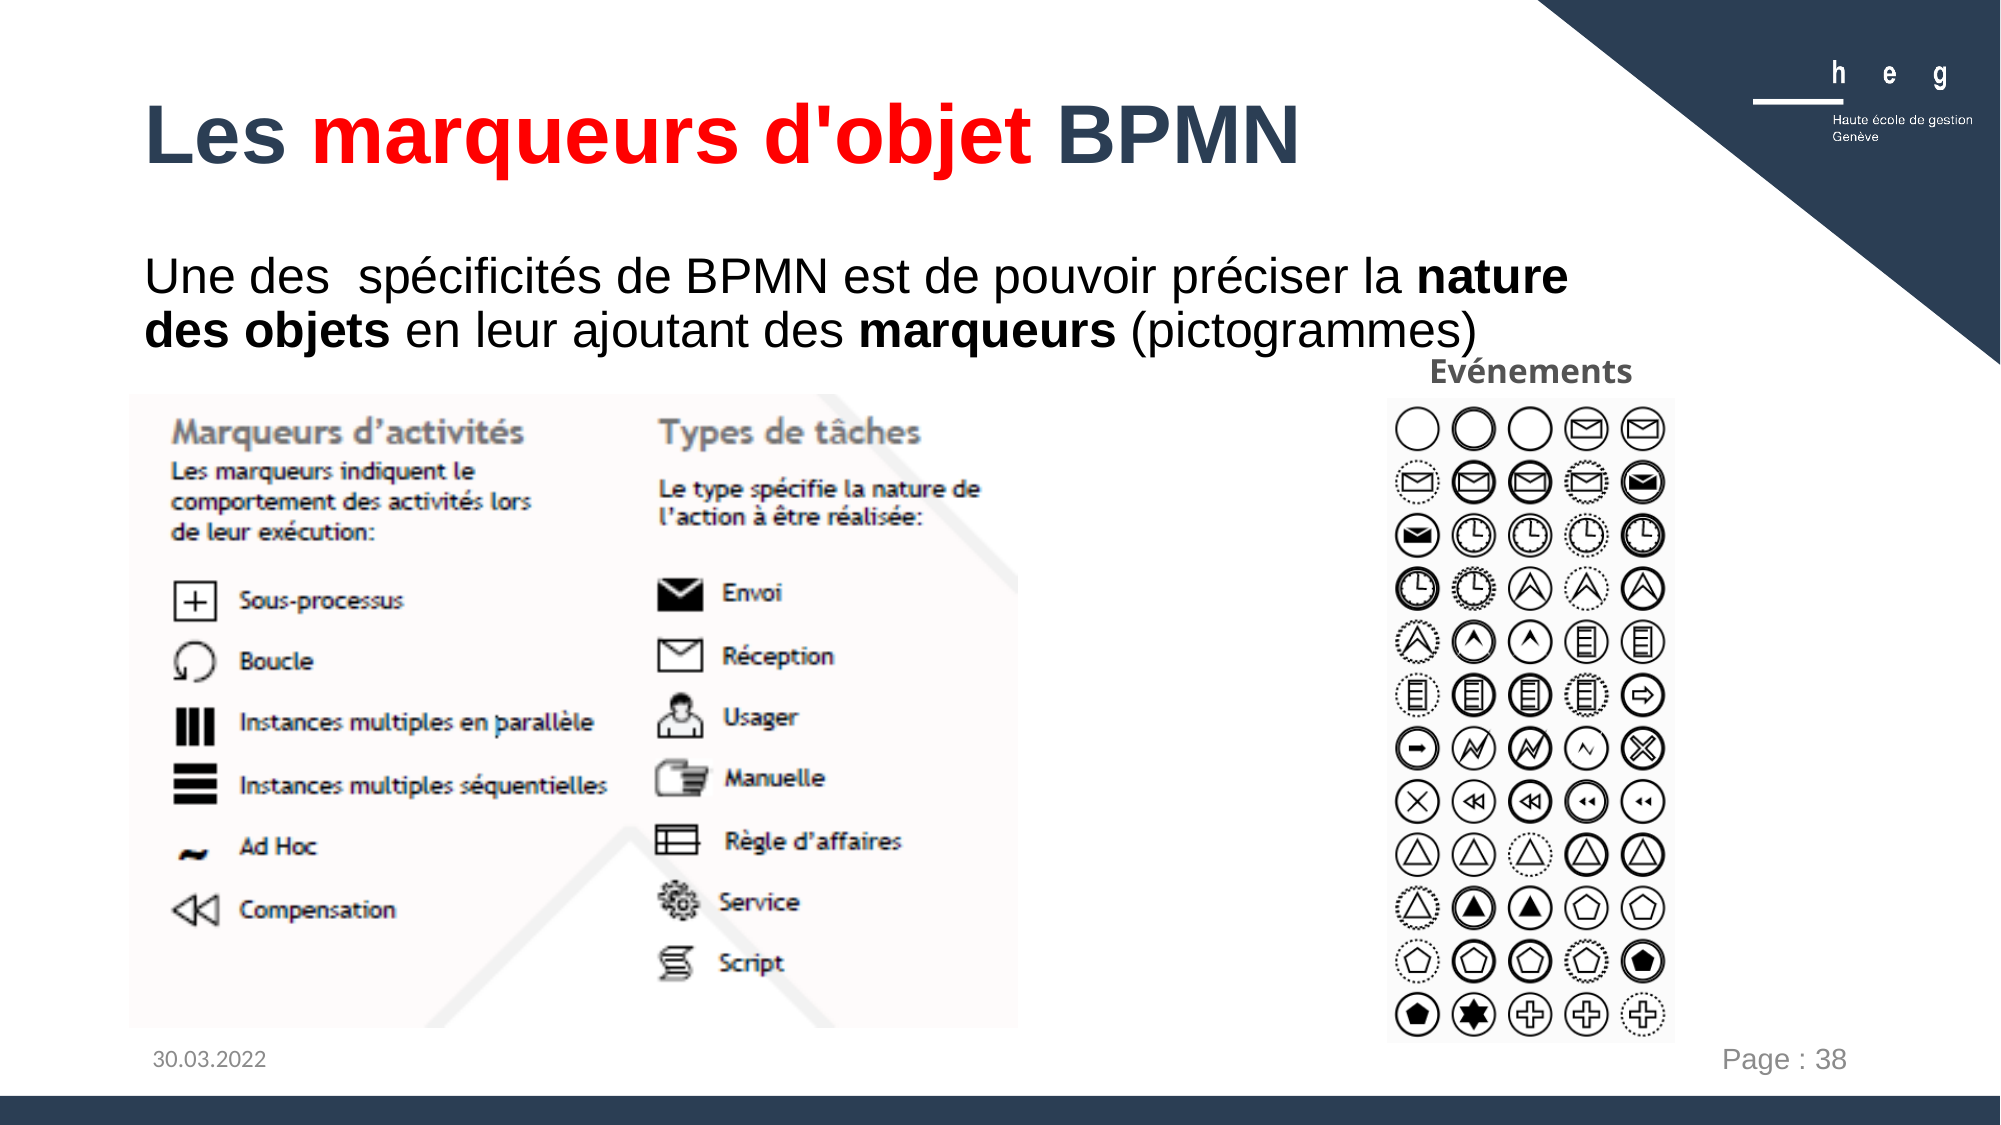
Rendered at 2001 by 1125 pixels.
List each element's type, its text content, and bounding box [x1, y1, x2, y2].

picture [1753, 60, 1972, 141]
slide_number Page : 38 [1412, 1027, 1863, 1088]
title Les marqueurs d'objet BPMN [129, 66, 1675, 208]
list Une des spécificités de BPMN est de pouvoir préciser la nature des objets en leur ajoutant des marqueurs (pictogrammes) [129, 242, 1675, 444]
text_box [1387, 343, 1675, 1043]
picture [129, 394, 1018, 1028]
